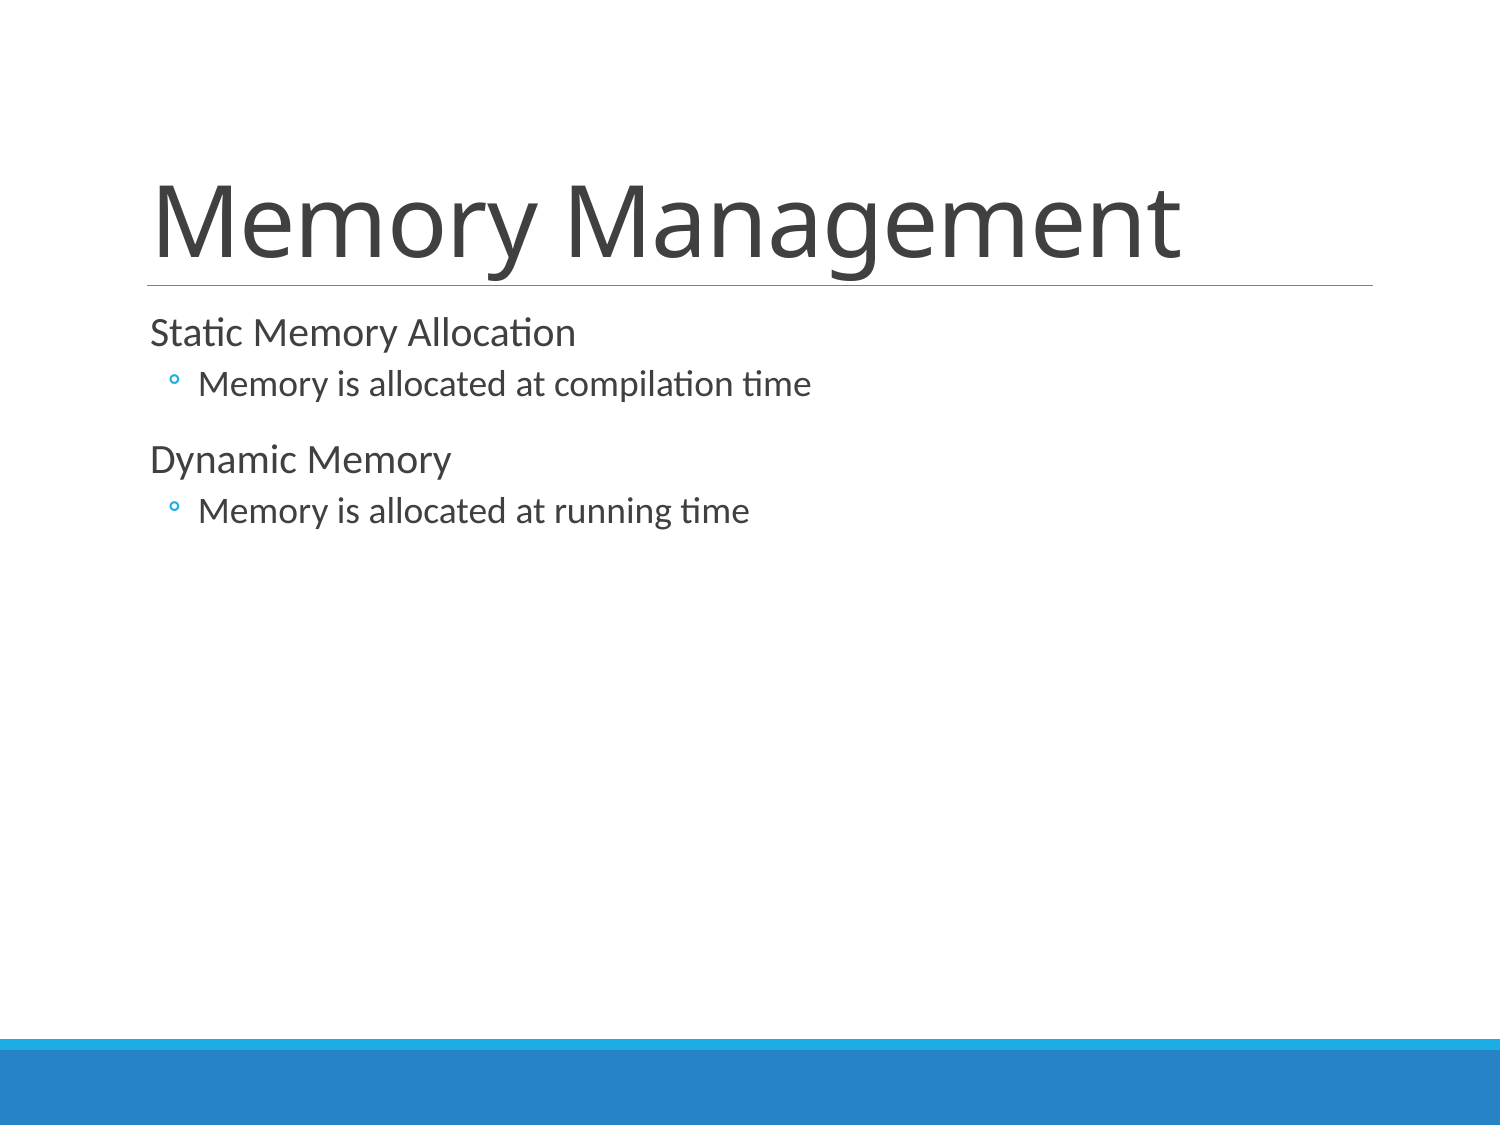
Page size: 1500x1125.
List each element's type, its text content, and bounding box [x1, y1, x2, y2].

list Static Memory Allocation Memory is allocated at compilation time Dynamic Memory Memory is allocated at running time [135, 302, 1373, 963]
title Memory Management [135, 47, 1373, 285]
